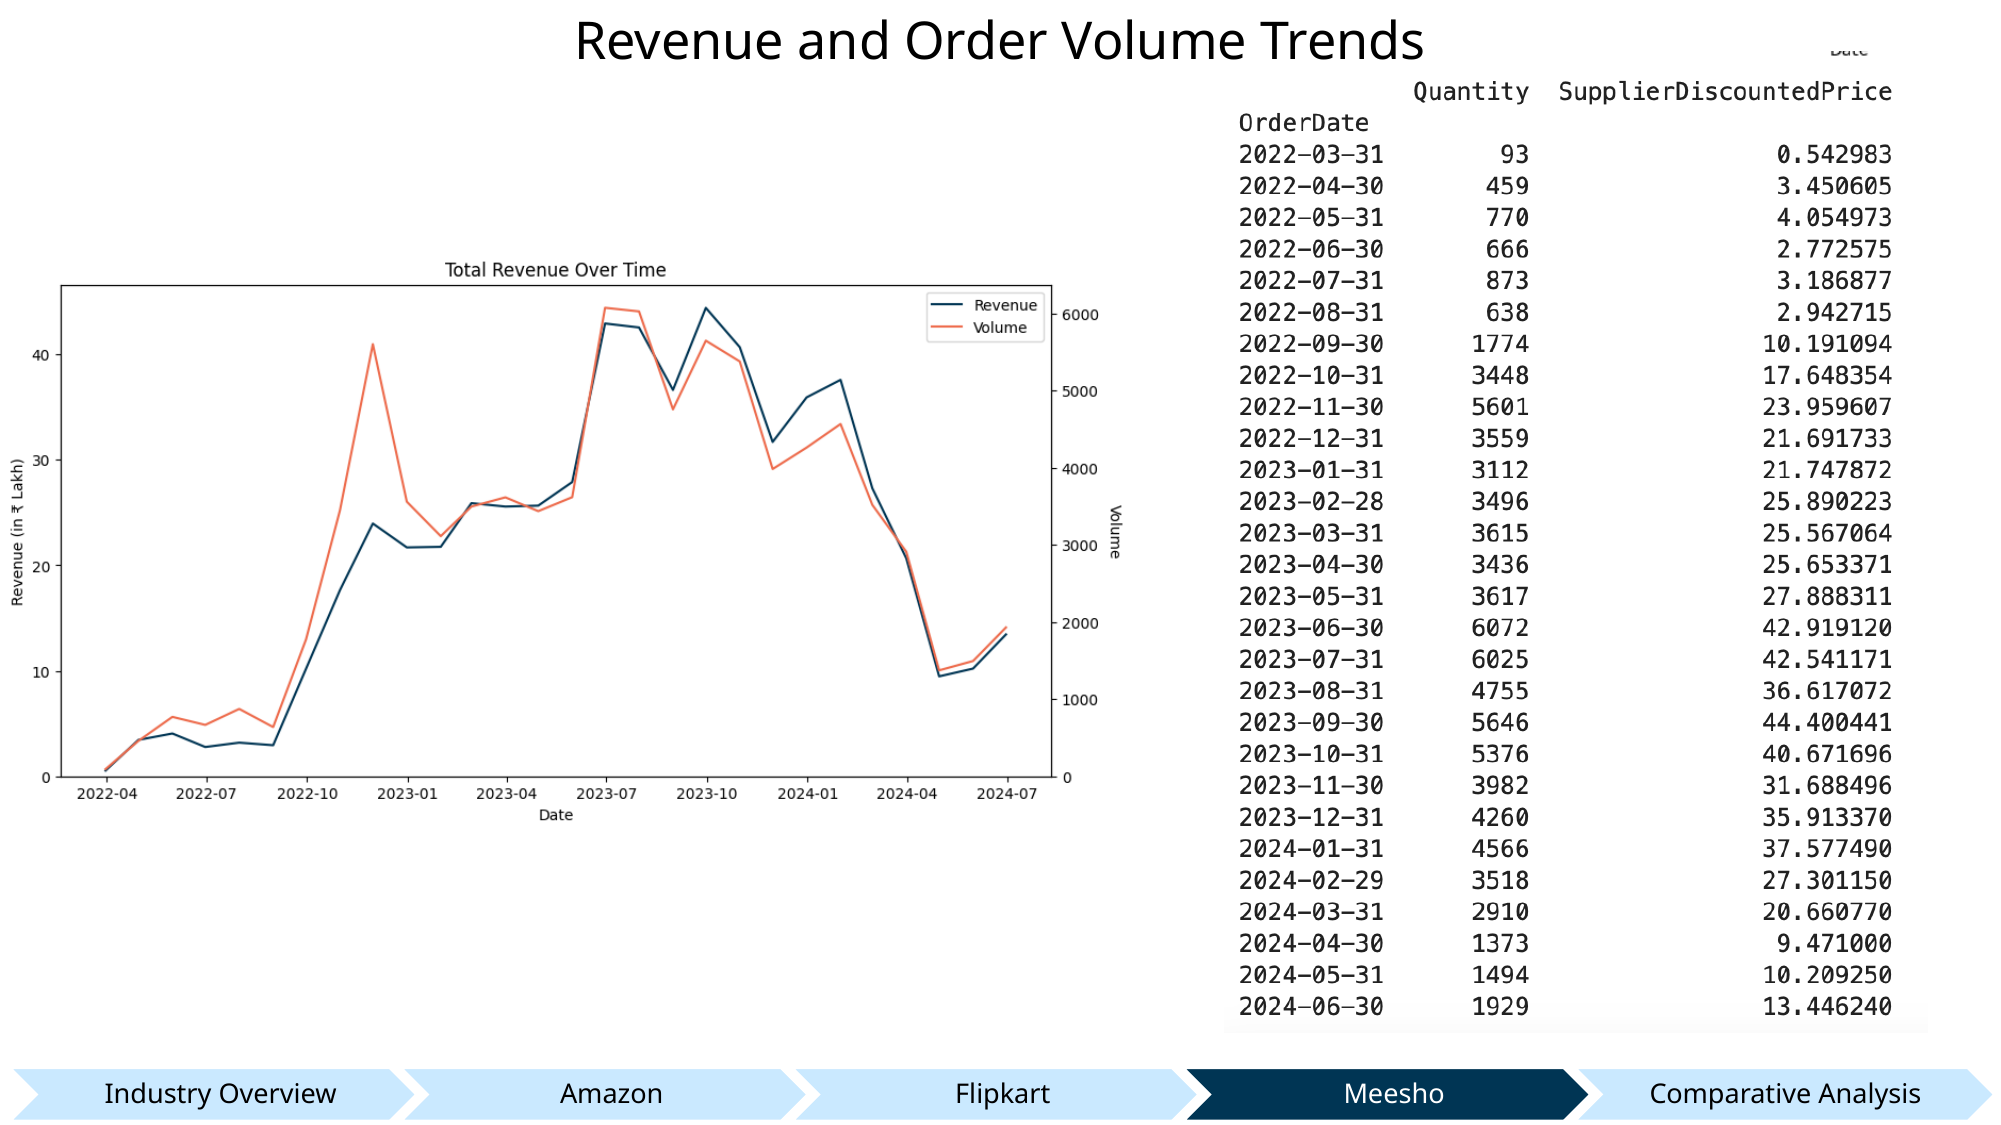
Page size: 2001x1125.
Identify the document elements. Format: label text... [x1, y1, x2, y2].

picture [1223, 50, 1929, 1034]
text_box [0, 1063, 2000, 1125]
picture [0, 250, 1131, 834]
text_box Revenue and Order Volume Trends [0, 0, 2000, 78]
